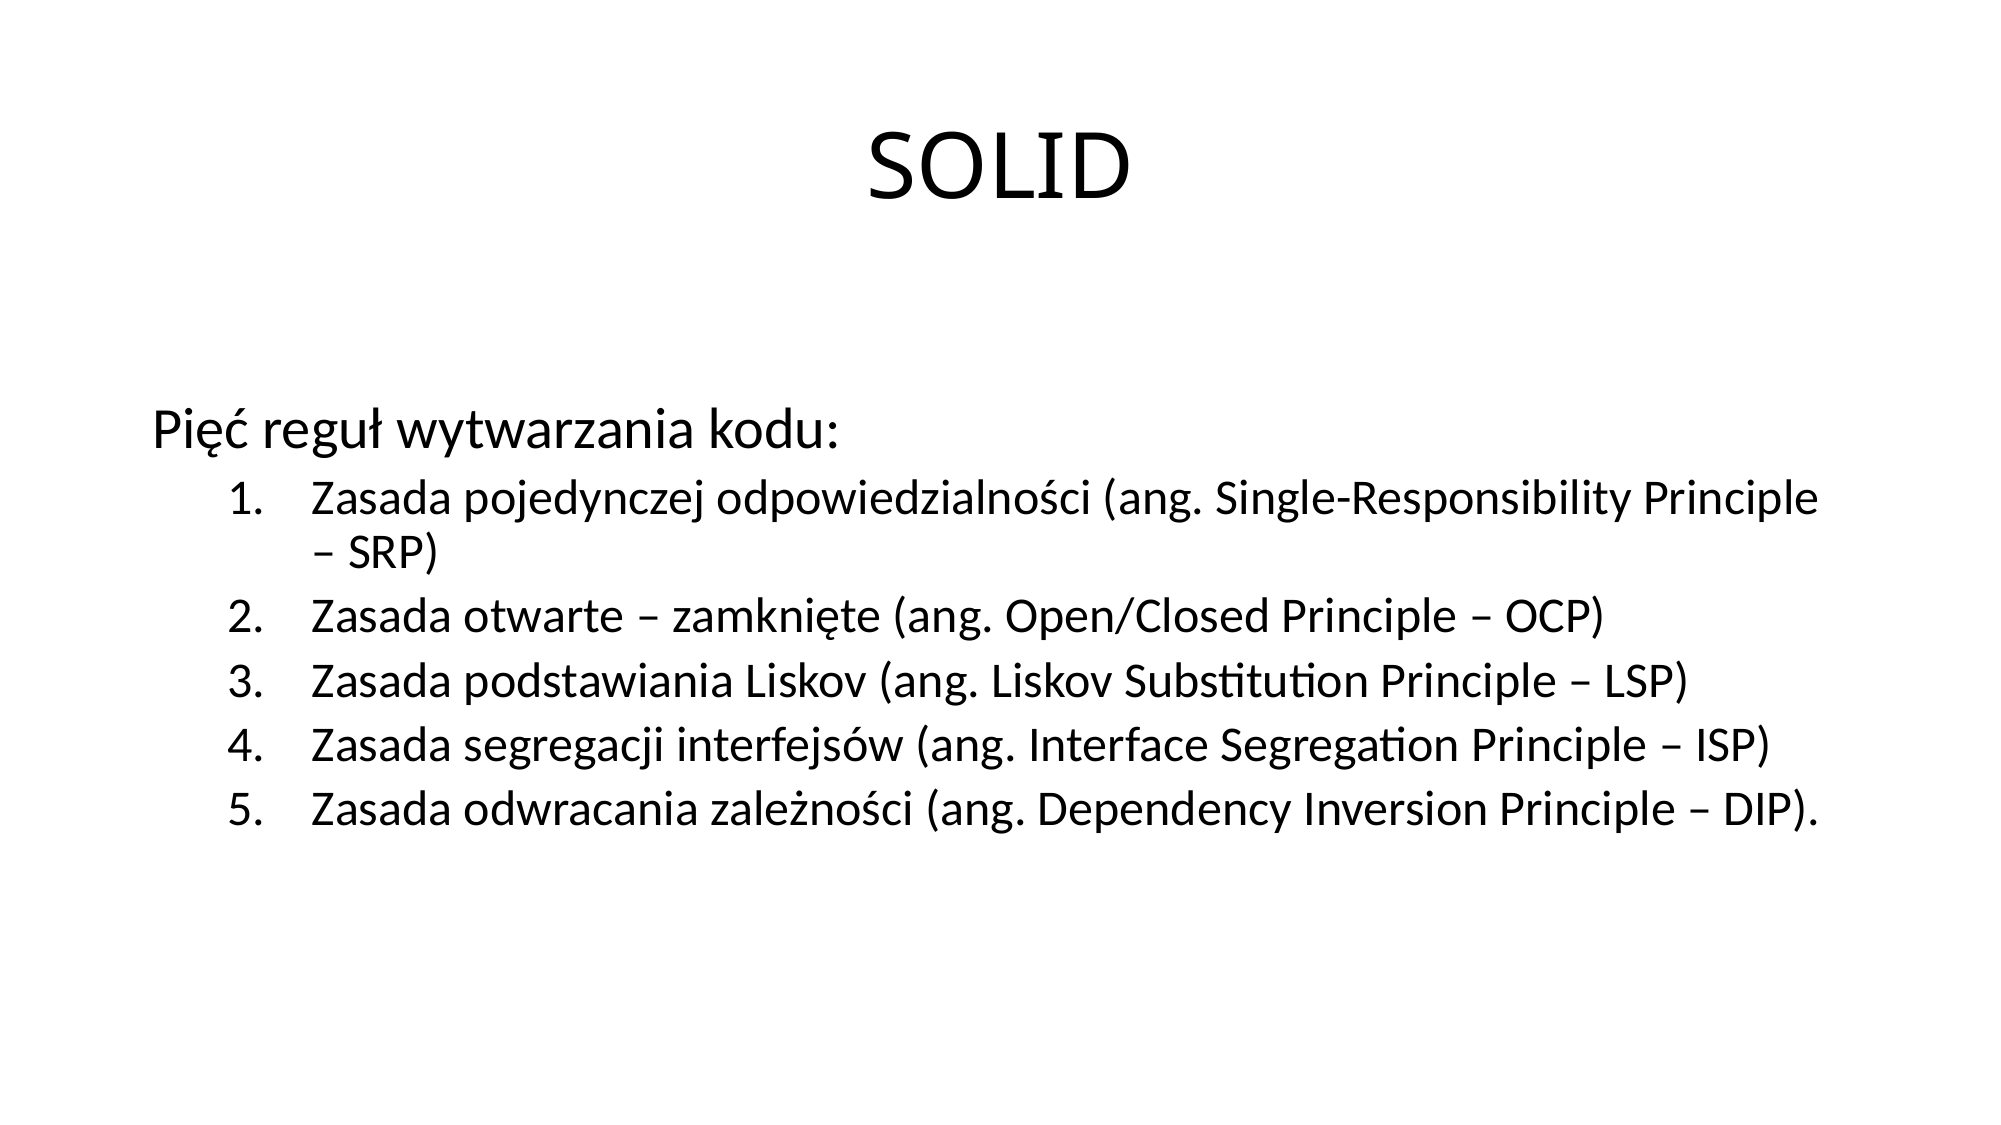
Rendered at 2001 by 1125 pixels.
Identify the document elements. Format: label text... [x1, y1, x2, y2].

list Pięć reguł wytwarzania kodu: Zasada pojedynczej odpowiedzialności (ang. Single-Responsibility Principle – SRP) Zasada otwarte – zamknięte (ang. Open/Closed Principle – OCP) Zasada podstawiania Liskov (ang. Liskov Substitution Principle – LSP) Zasada segregacji interfejsów (ang. Interface Segregation Principle – ISP) Zasada odwracania zależności (ang. Dependency Inversion Principle – DIP). [137, 299, 1863, 1014]
title SOLID [137, 59, 1863, 278]
